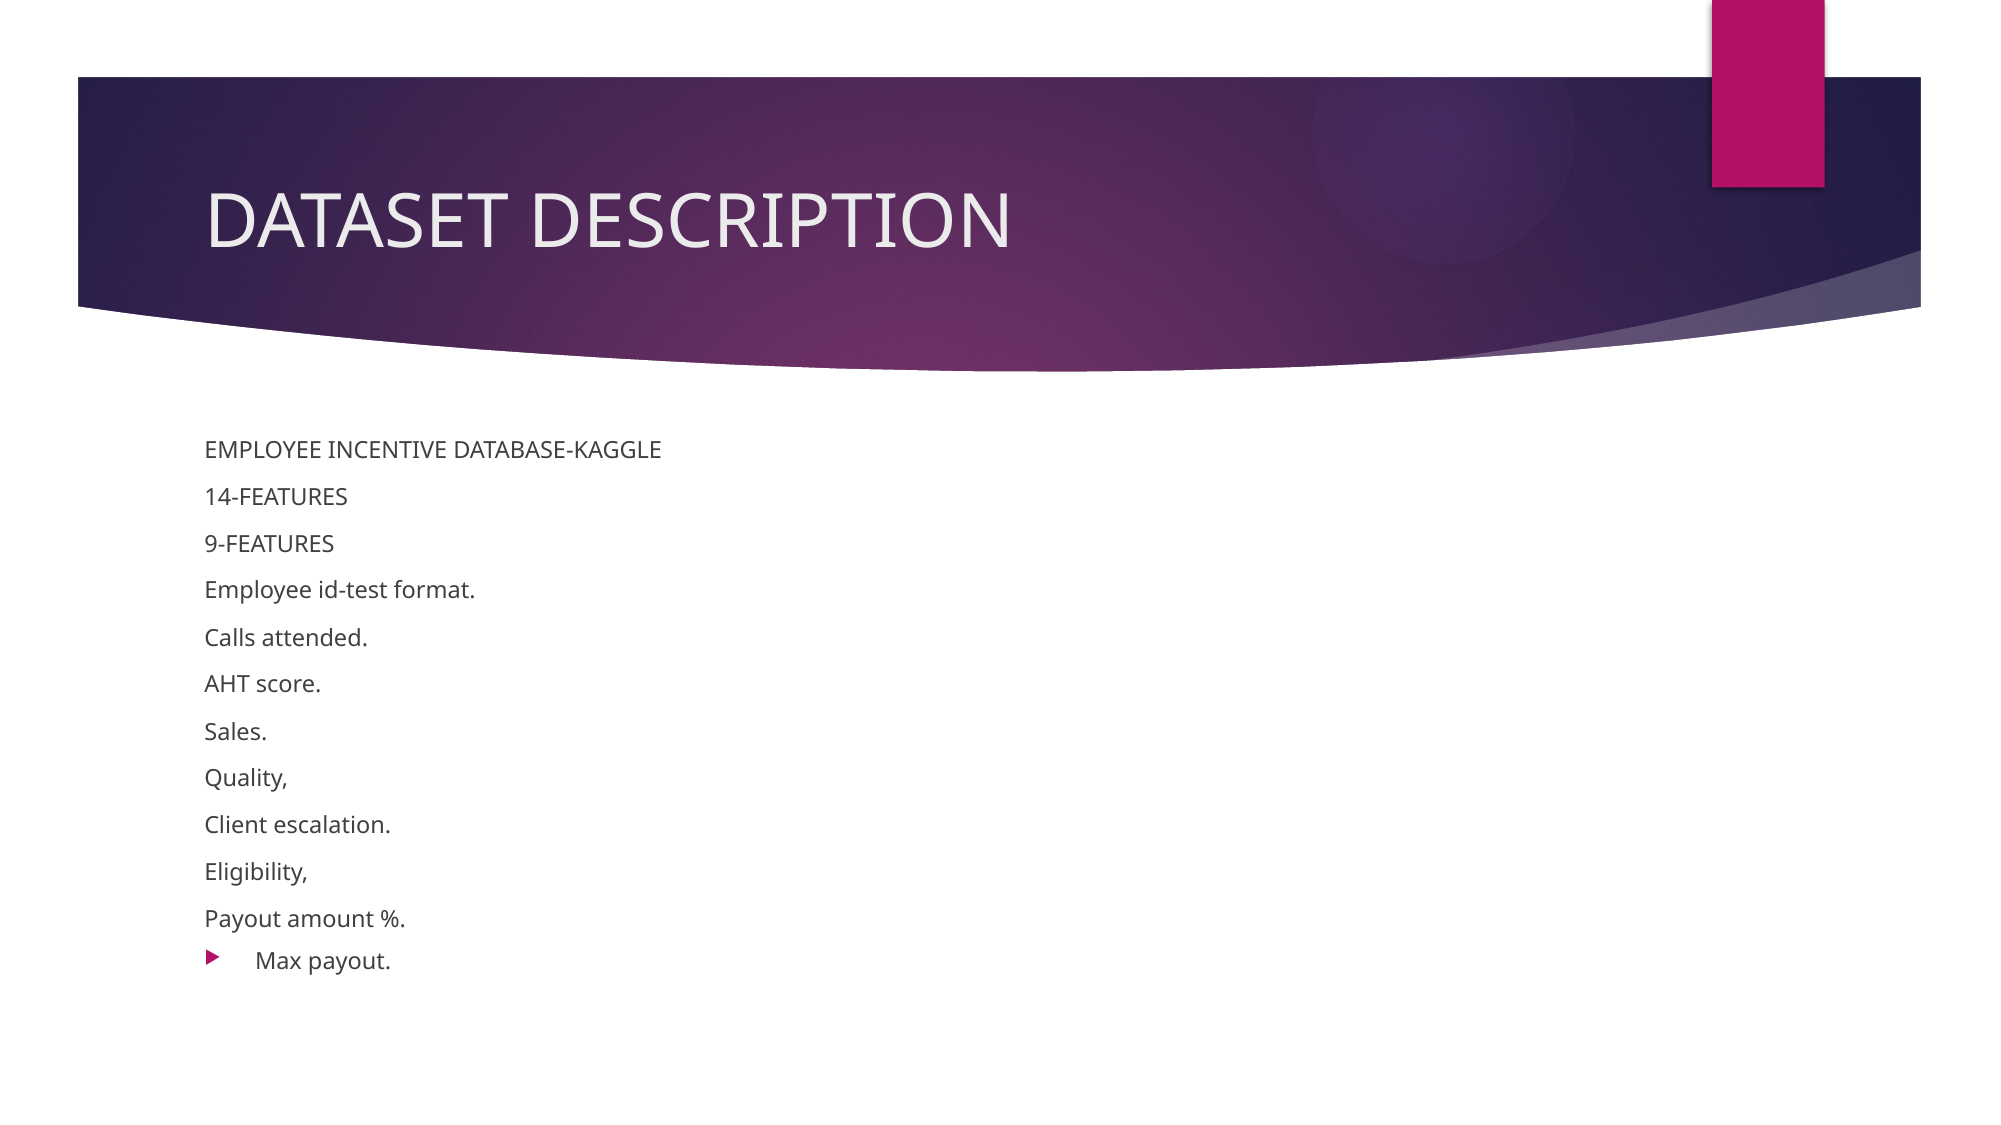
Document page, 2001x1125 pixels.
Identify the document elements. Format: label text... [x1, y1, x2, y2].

list EMPLOYEE INCENTIVE DATABASE-KAGGLE 14-FEATURES 9-FEATURES Employee id-test format. Calls attended. AHT score. Sales. Quality, Client escalation. Eligibility, Payout amount %. Max payout. [189, 427, 1638, 988]
title DATASET DESCRIPTION [189, 159, 1627, 276]
